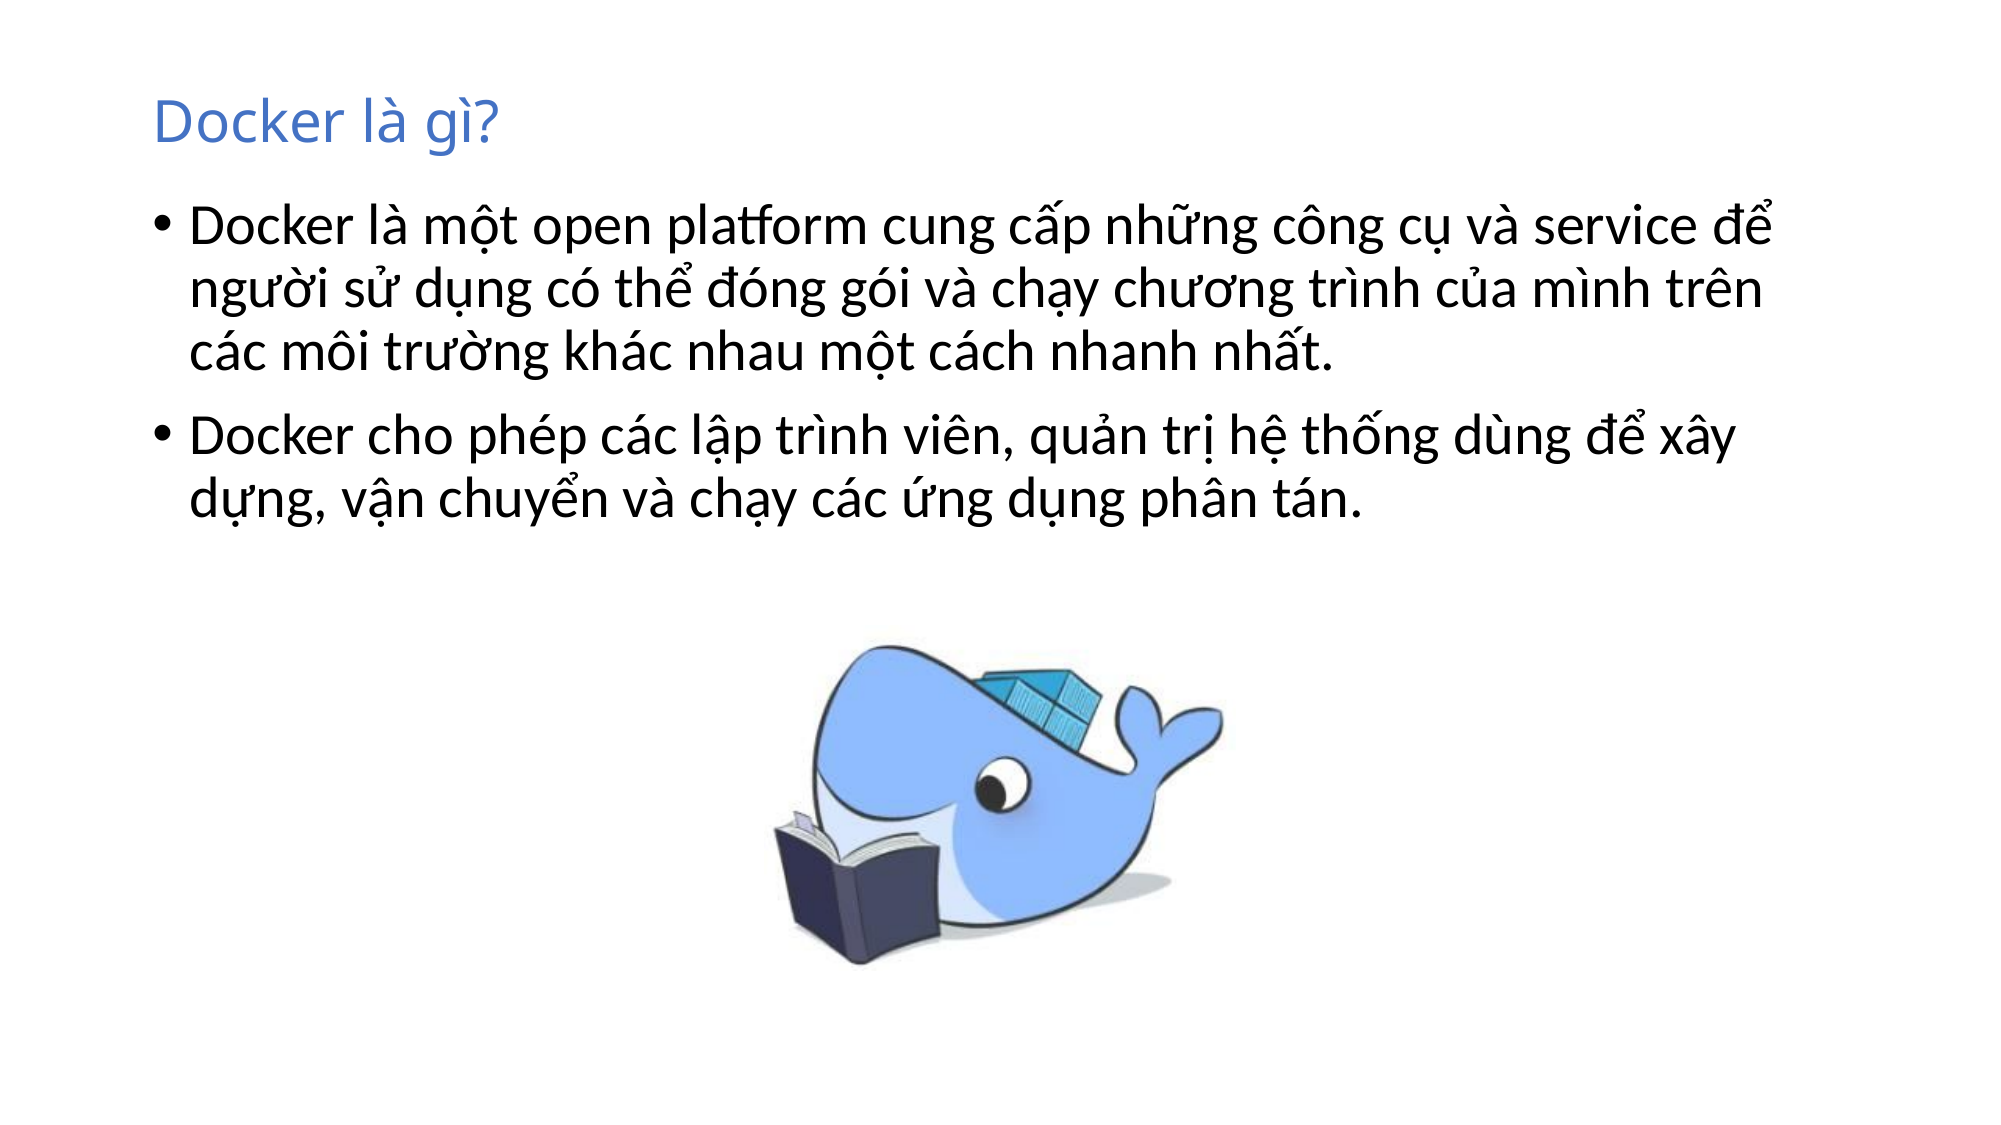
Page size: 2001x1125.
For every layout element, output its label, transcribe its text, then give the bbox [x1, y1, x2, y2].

text_box Docker là gì? [137, 59, 1863, 187]
picture [763, 625, 1236, 971]
list Docker là một open platform cung cấp những công cụ và service để người sử dụng có thể đóng gói và chạy chương trình của mình trên các môi trường khác nhau một cách nhanh nhất. Docker cho phép các lập trình viên, quản trị hệ thống dùng để xây dựng, vận chuyển và chạy các ứng dụng phân tán. [137, 187, 1863, 1014]
